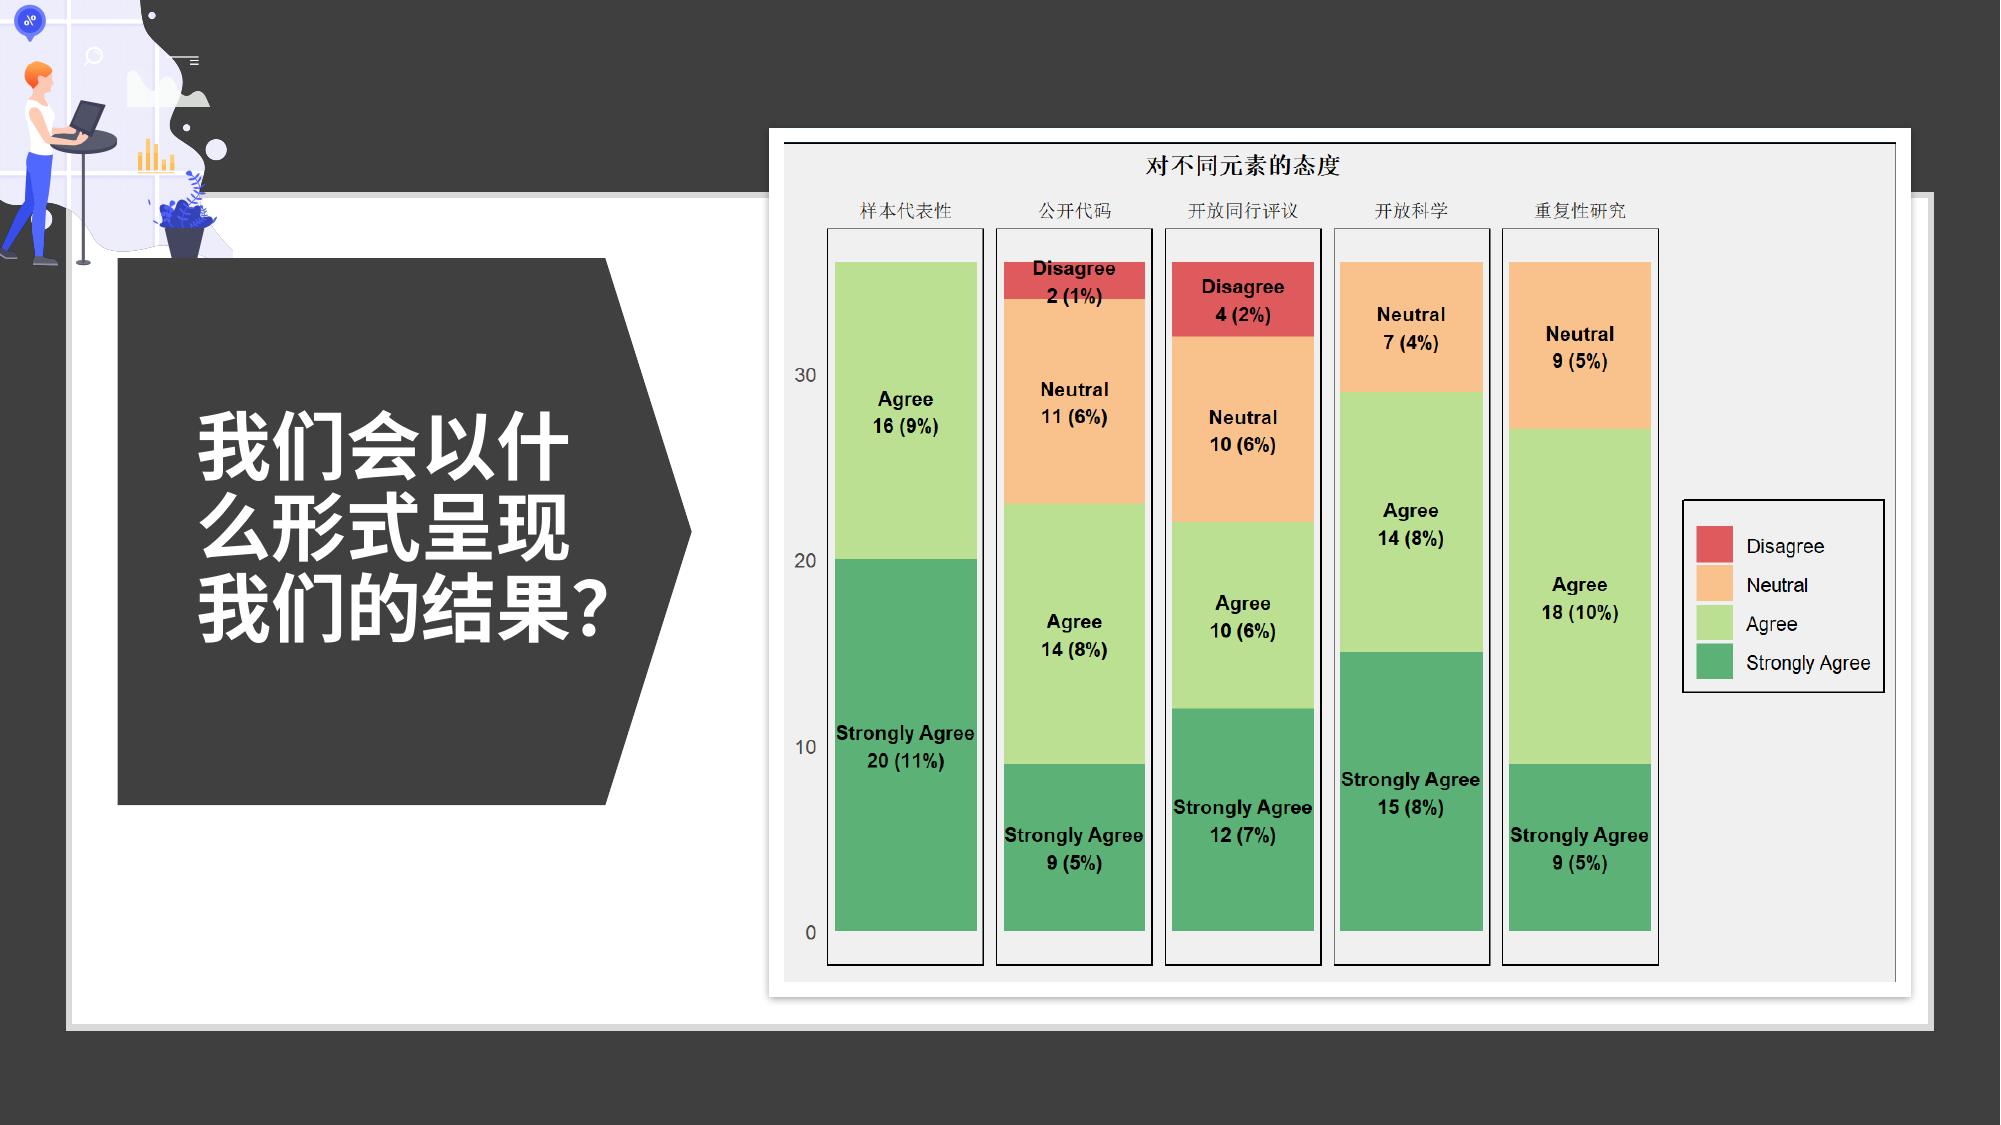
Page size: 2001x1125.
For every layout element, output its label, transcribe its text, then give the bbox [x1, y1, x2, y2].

text_box 我们会以什么形式呈现我们的结果？ [168, 322, 601, 741]
picture [783, 142, 1896, 983]
text_box [116, 257, 693, 807]
picture [0, 0, 233, 272]
